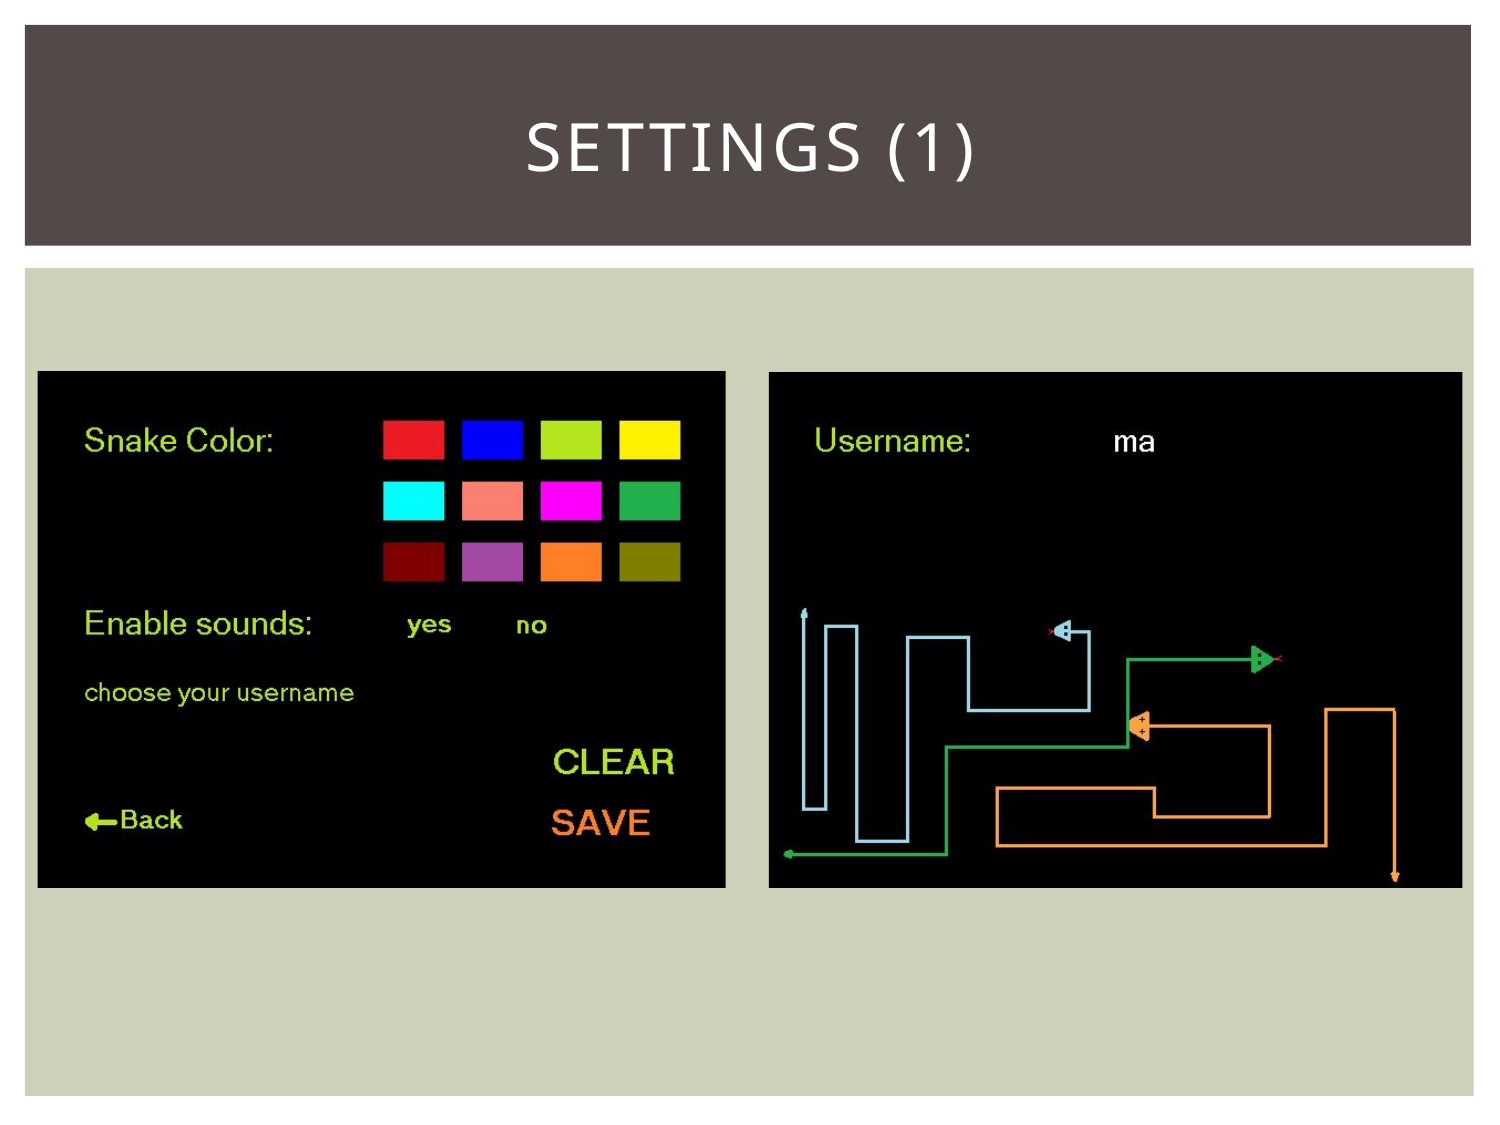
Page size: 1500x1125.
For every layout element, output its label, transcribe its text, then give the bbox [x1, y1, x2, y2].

picture [768, 371, 1463, 888]
title Settings (1) [62, 58, 1438, 232]
picture [37, 371, 727, 888]
